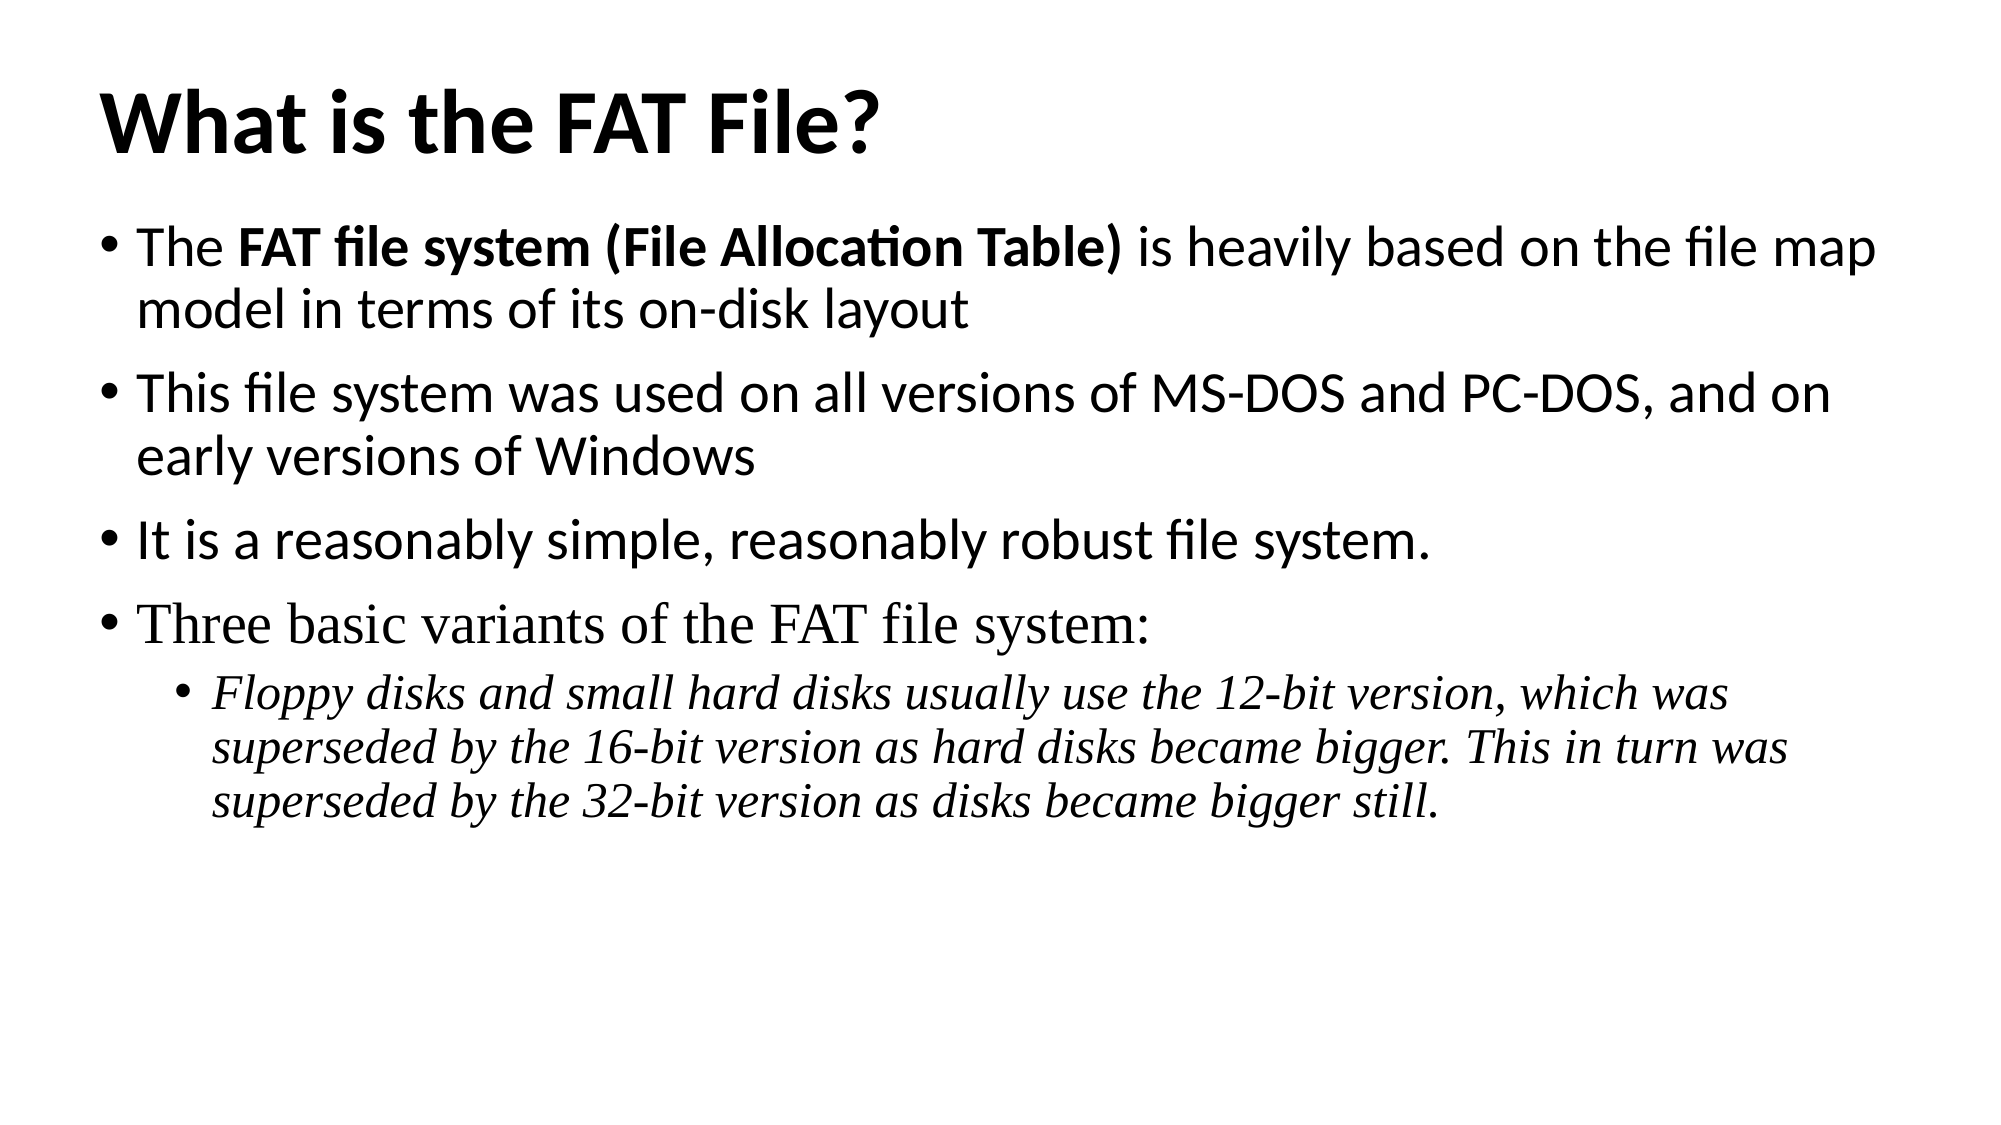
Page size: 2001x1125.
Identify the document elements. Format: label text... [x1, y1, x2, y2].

title What is the FAT File? [84, 59, 1927, 188]
list The FAT file system (File Allocation Table) is heavily based on the file map model in terms of its on-disk layout This file system was used on all versions of MS-DOS and PC-DOS, and on early versions of Windows It is a reasonably simple, reasonably robust file system. Three basic variants of the FAT file system: Floppy disks and small hard disks usually use the 12-bit version, which was superseded by the 16-bit version as hard disks became bigger. This in turn was superseded by the 32-bit version as disks became bigger still. [84, 208, 1927, 1043]
